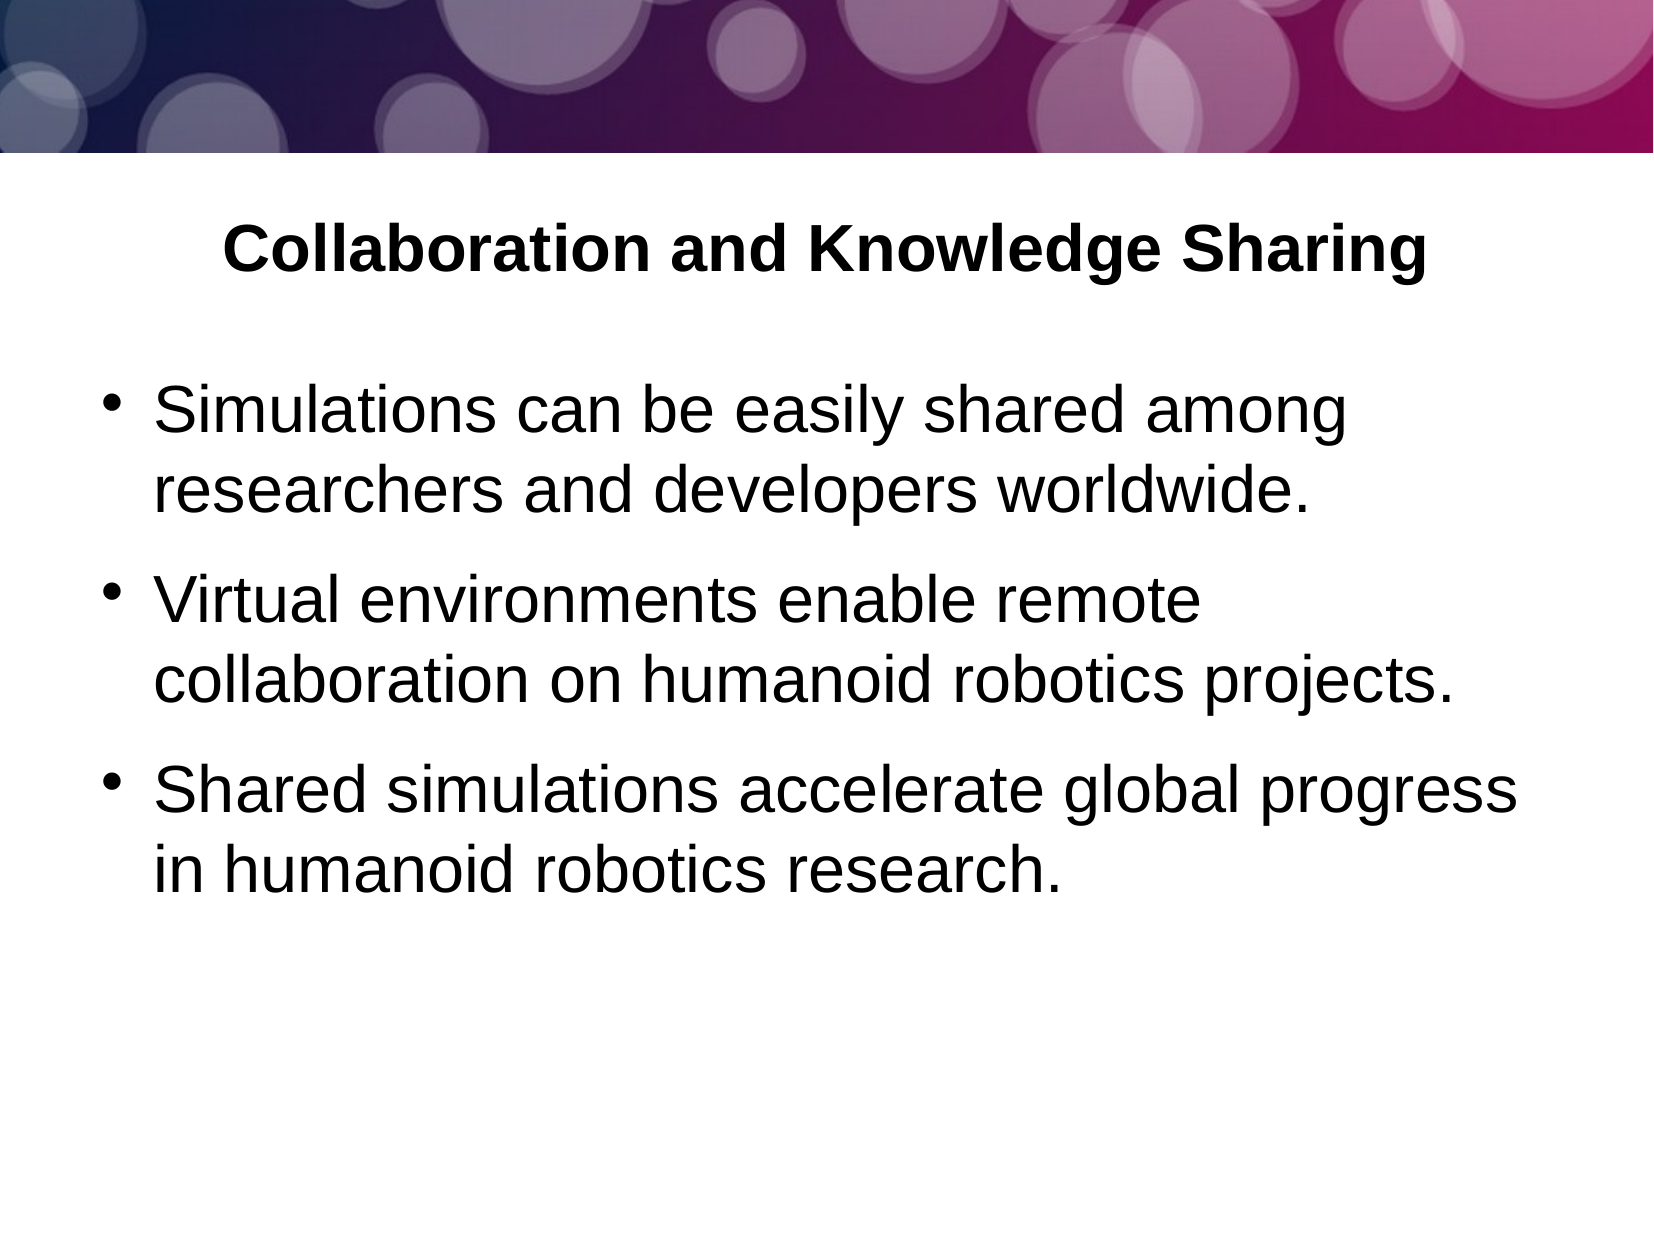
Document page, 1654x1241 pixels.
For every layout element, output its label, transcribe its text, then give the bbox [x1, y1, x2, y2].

text_box Simulations can be easily shared among researchers and developers worldwide. Virtual environments enable remote collaboration on humanoid robotics projects. Shared simulations accelerate global progress in humanoid robotics research. [82, 366, 1571, 1087]
text_box Collaboration and Knowledge Sharing [82, 159, 1571, 331]
picture [0, 0, 1654, 153]
